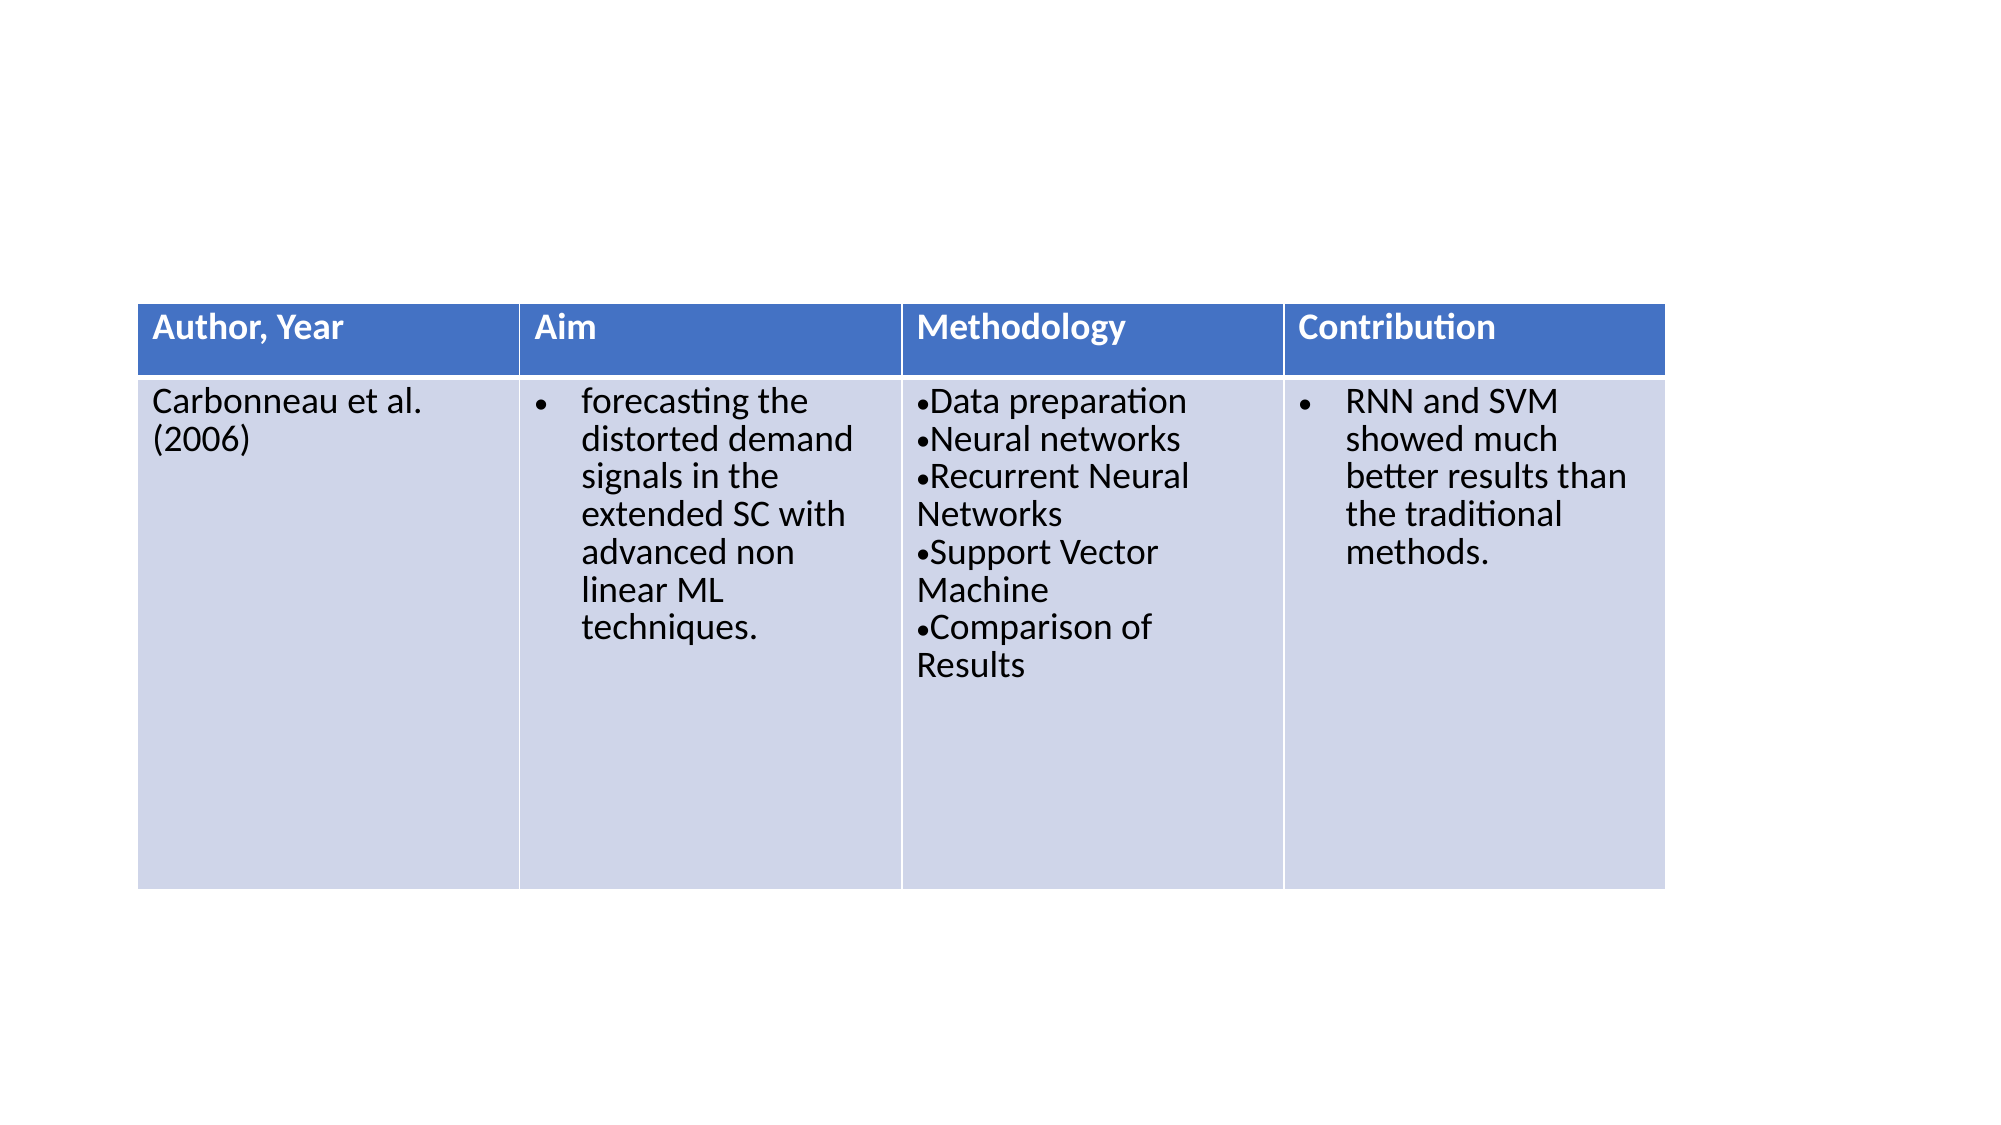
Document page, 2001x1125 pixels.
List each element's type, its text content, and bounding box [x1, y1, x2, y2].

table_header Aim [520, 304, 901, 375]
table_cell forecasting the distorted demand signals in the extended SC with advanced non linear ML techniques. [520, 380, 901, 889]
table_header Methodology [903, 304, 1283, 375]
table_cell Carbonneau et al. (2006) [138, 380, 519, 889]
table_header Contribution [1285, 304, 1665, 375]
table_cell RNN and SVM showed much better results than the traditional methods. [1285, 380, 1665, 889]
table_header Author, Year [138, 304, 519, 375]
table_cell Data preparation Neural networks Recurrent Neural Networks Support Vector Machine Comparison of Results [903, 380, 1283, 889]
